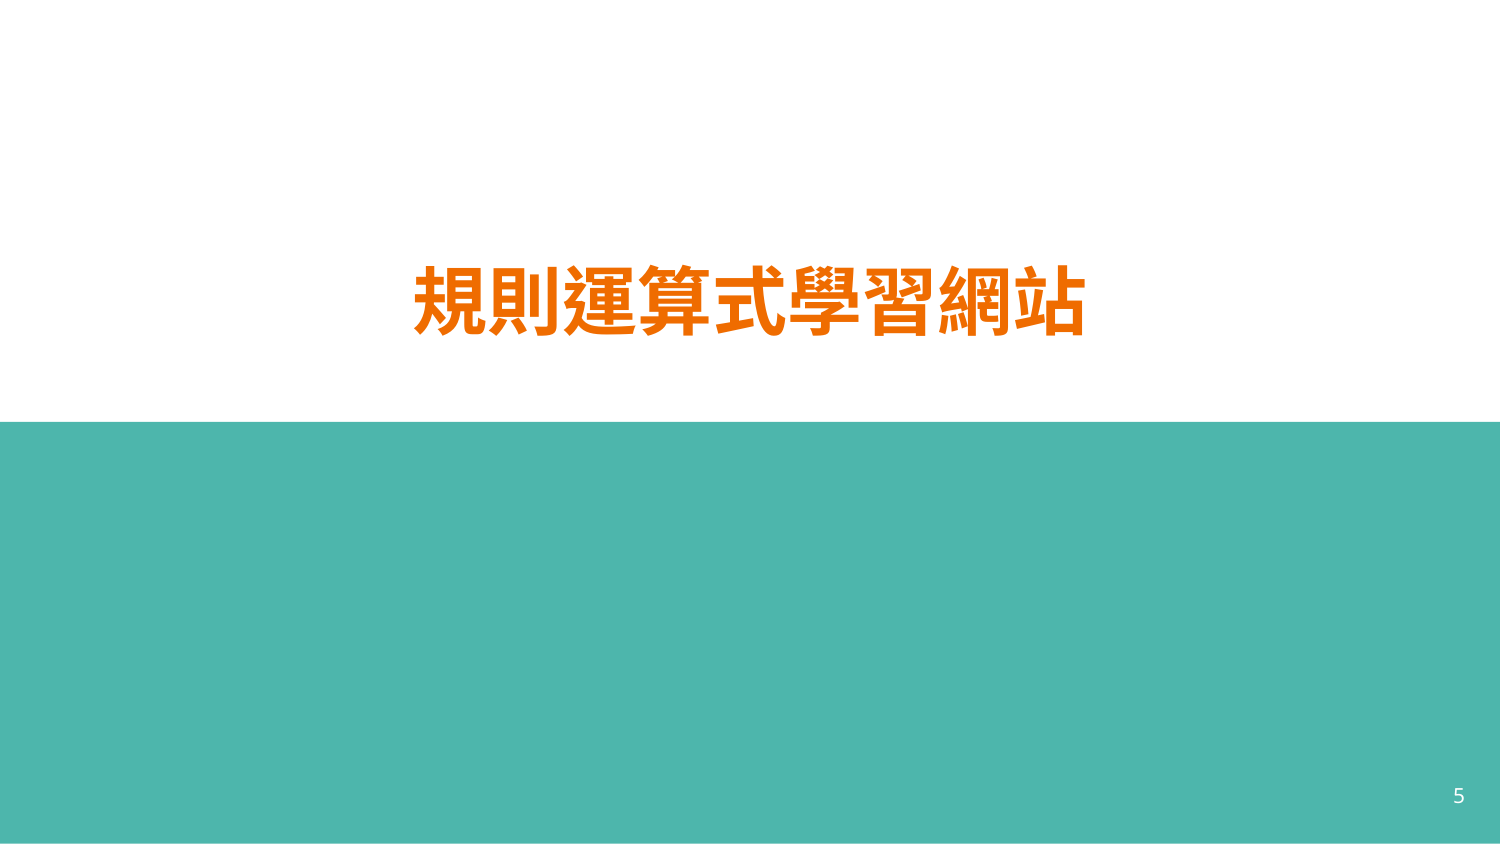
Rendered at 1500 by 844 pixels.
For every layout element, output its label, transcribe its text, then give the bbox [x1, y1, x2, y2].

title 規則運算式學習網站 [46, 267, 1453, 422]
slide_number ‹#› [1389, 764, 1480, 830]
